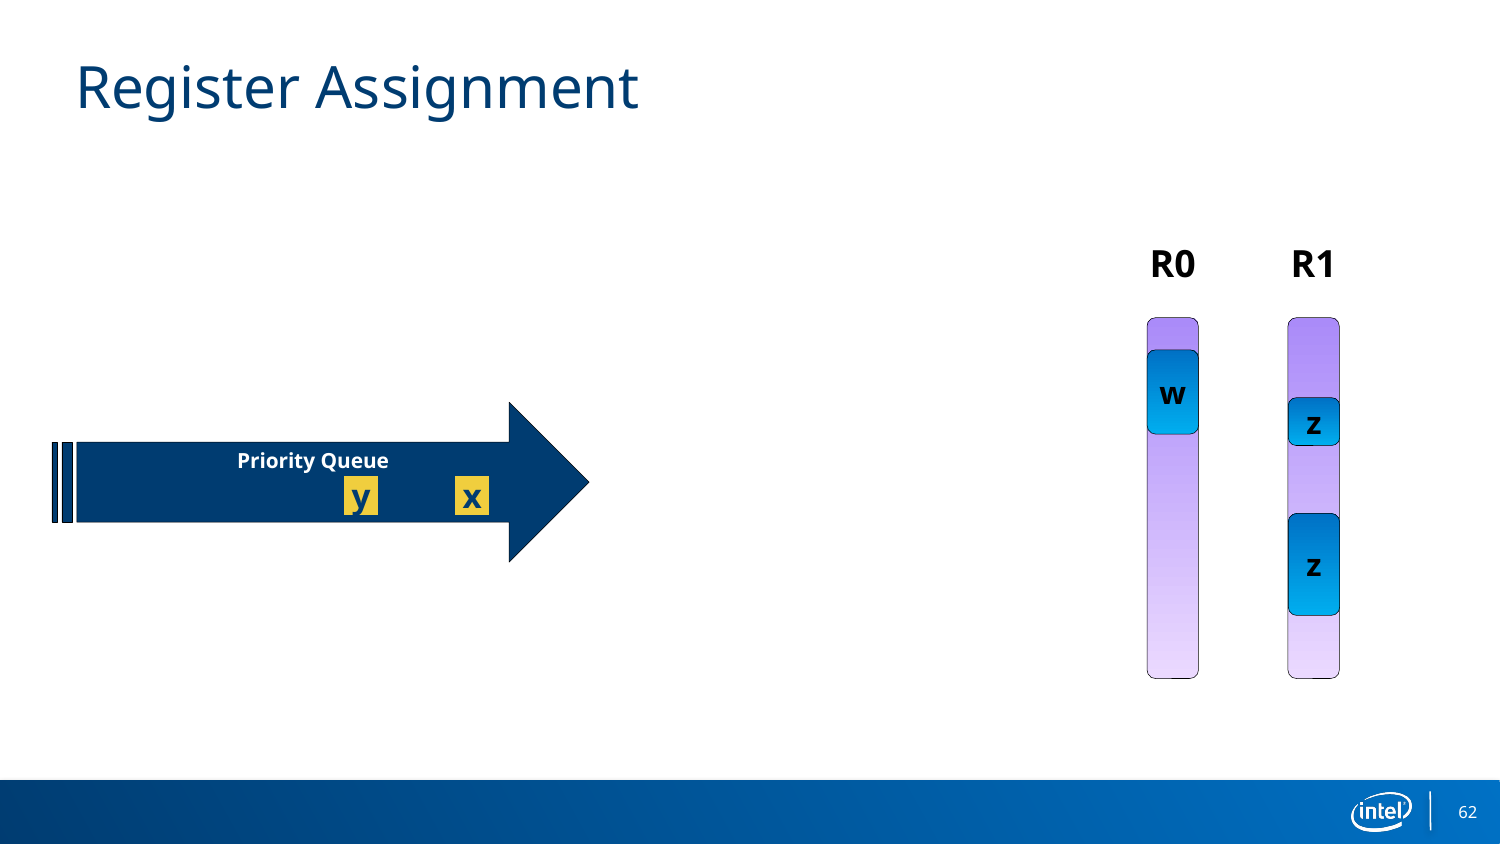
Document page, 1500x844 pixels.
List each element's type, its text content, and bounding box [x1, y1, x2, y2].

text_box z [1288, 513, 1340, 616]
text_box Priority Queue [61, 442, 72, 523]
title Register Assignment [75, 50, 1425, 160]
text_box R0 [1143, 239, 1203, 285]
list [75, 168, 1425, 732]
text_box [1287, 317, 1340, 679]
text_box y [343, 475, 379, 516]
slide_number 62 [1127, 791, 1478, 837]
text_box [1147, 428, 1199, 679]
text_box Priority Queue [76, 402, 590, 563]
text_box R1 [1284, 239, 1344, 285]
text_box z [1288, 397, 1340, 446]
text_box w [1147, 349, 1199, 435]
text_box Priority Queue [51, 442, 57, 523]
text_box x [454, 475, 490, 516]
text_box [1147, 317, 1199, 356]
